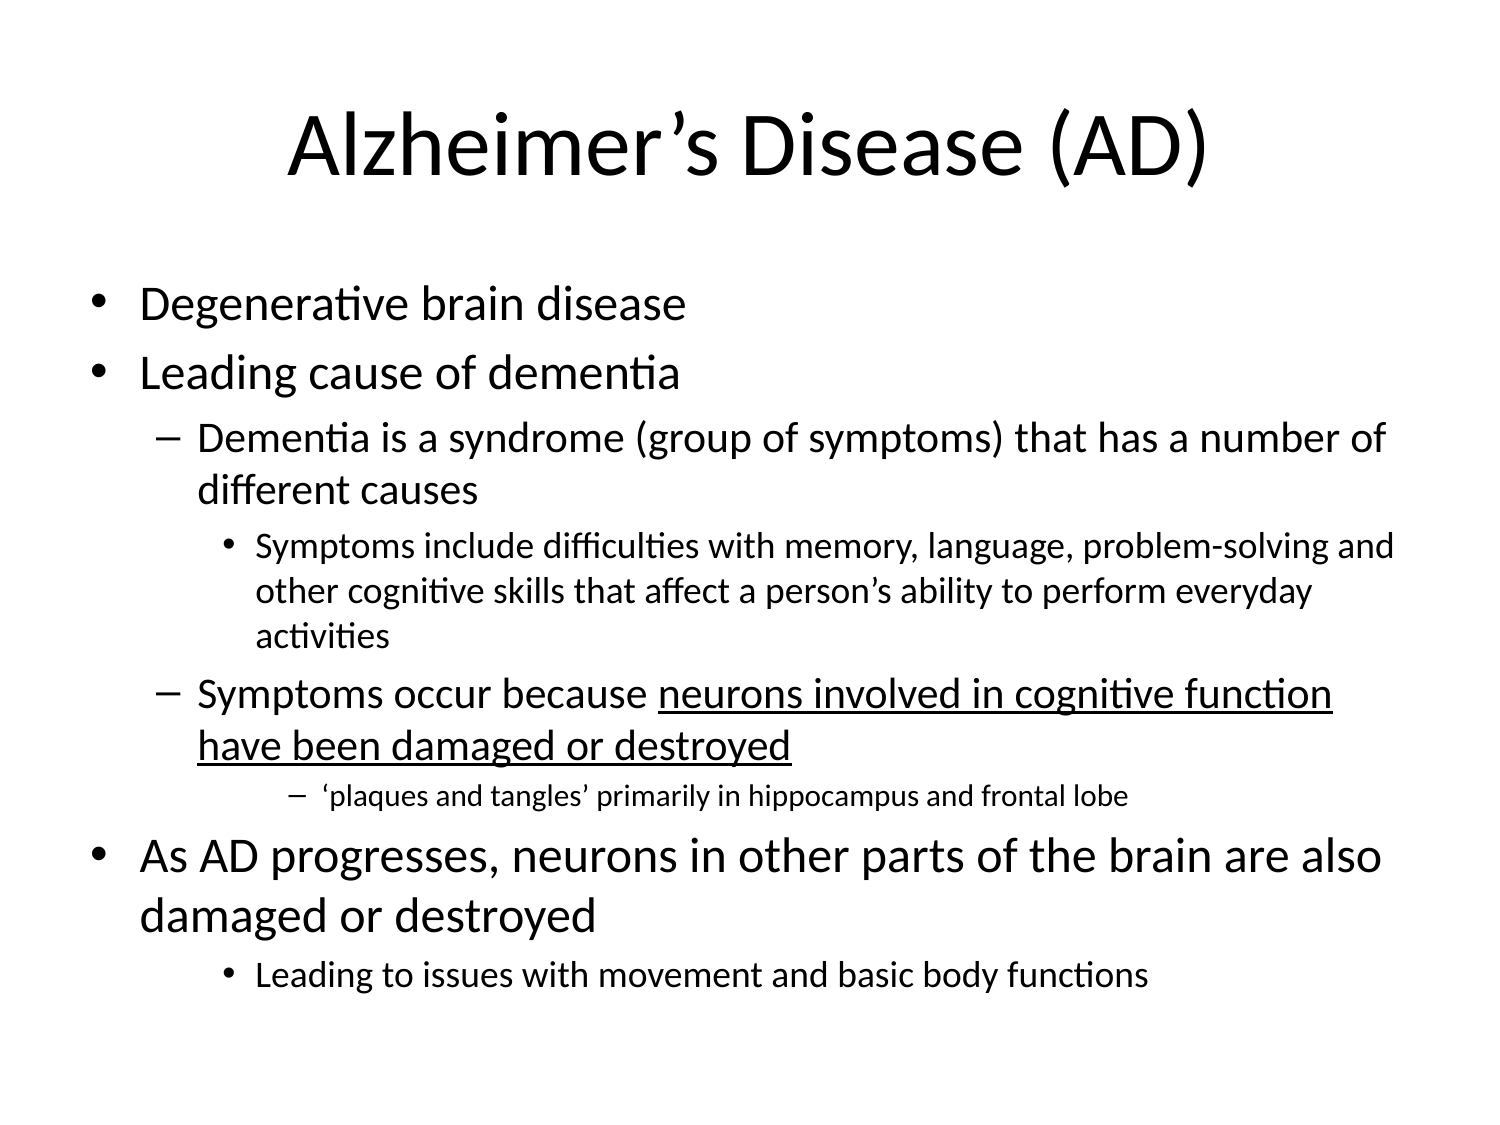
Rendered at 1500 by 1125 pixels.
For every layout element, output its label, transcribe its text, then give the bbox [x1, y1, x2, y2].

list Degenerative brain disease Leading cause of dementia Dementia is a syndrome (group of symptoms) that has a number of different causes Symptoms include difficulties with memory, language, problem-solving and other cognitive skills that affect a person’s ability to perform everyday activities Symptoms occur because neurons involved in cognitive function have been damaged or destroyed ‘plaques and tangles’ primarily in hippocampus and frontal lobe As AD progresses, neurons in other parts of the brain are also damaged or destroyed Leading to issues with movement and basic body functions [75, 262, 1425, 1005]
title Alzheimer’s Disease (AD) [75, 45, 1425, 233]
